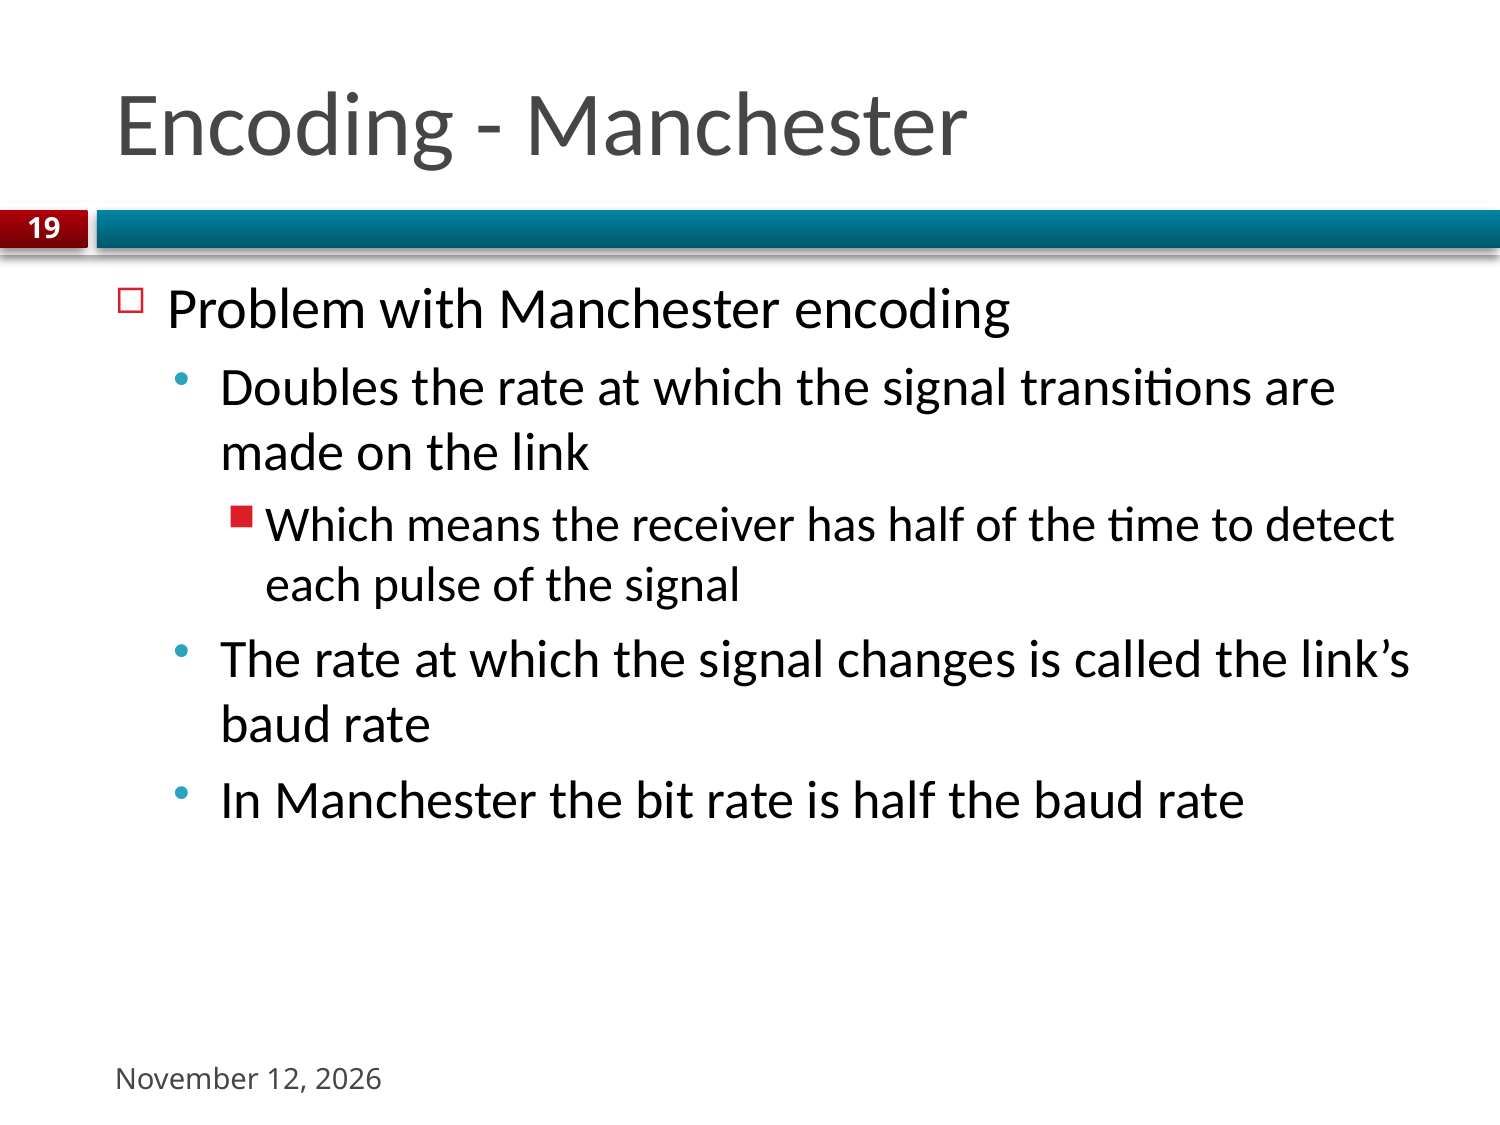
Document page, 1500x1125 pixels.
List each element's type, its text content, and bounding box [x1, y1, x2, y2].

slide_number 19 [0, 208, 88, 249]
list Problem with Manchester encoding Doubles the rate at which the signal transitions are made on the link Which means the receiver has half of the time to detect each pulse of the signal The rate at which the signal changes is called the link’s baud rate In Manchester the bit rate is half the baud rate [100, 262, 1438, 1000]
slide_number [99, 1050, 538, 1110]
title Encoding - Manchester [100, 37, 1438, 200]
